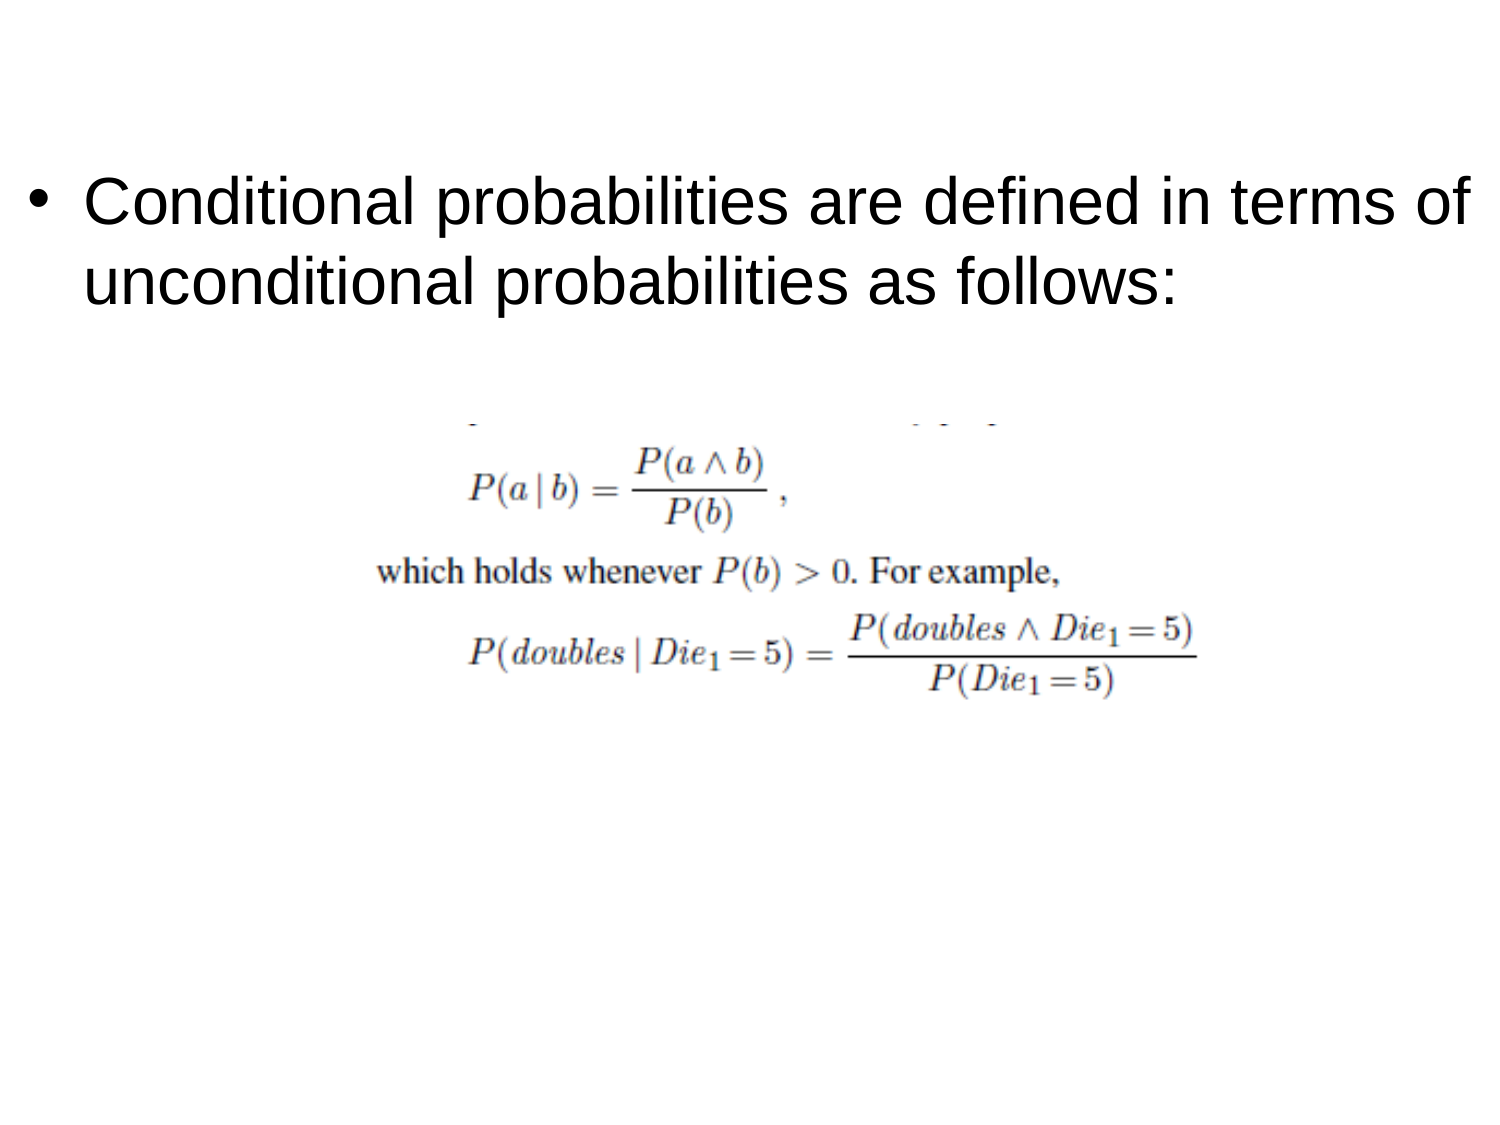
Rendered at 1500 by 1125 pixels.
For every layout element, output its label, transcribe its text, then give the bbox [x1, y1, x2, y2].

list Conditional probabilities are defined in terms of unconditional probabilities as follows: [12, 149, 1488, 1050]
picture [362, 424, 1204, 713]
